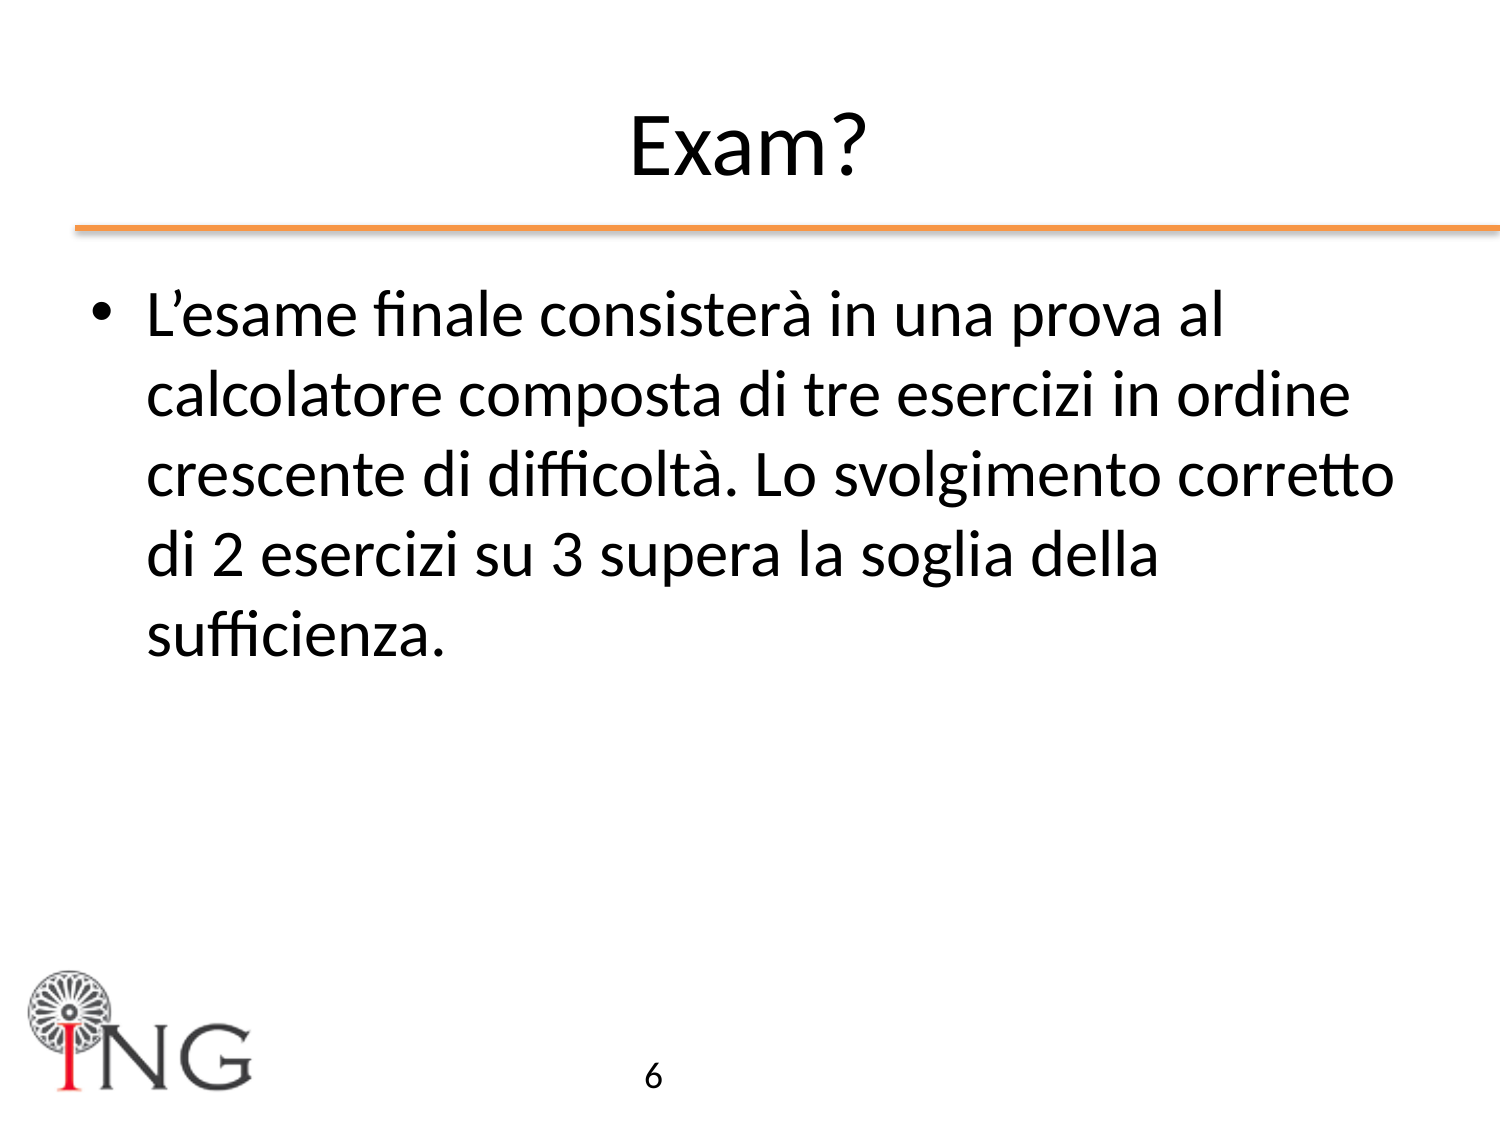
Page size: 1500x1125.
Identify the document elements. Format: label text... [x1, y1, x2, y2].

list L’esame finale consisterà in una prova al calcolatore composta di tre esercizi in ordine crescente di difficoltà. Lo svolgimento corretto di 2 esercizi su 3 supera la soglia della sufficienza. [75, 262, 1425, 1005]
title Exam? [75, 45, 1425, 233]
picture [3, 948, 281, 1124]
slide_number 6 [629, 1043, 1425, 1104]
